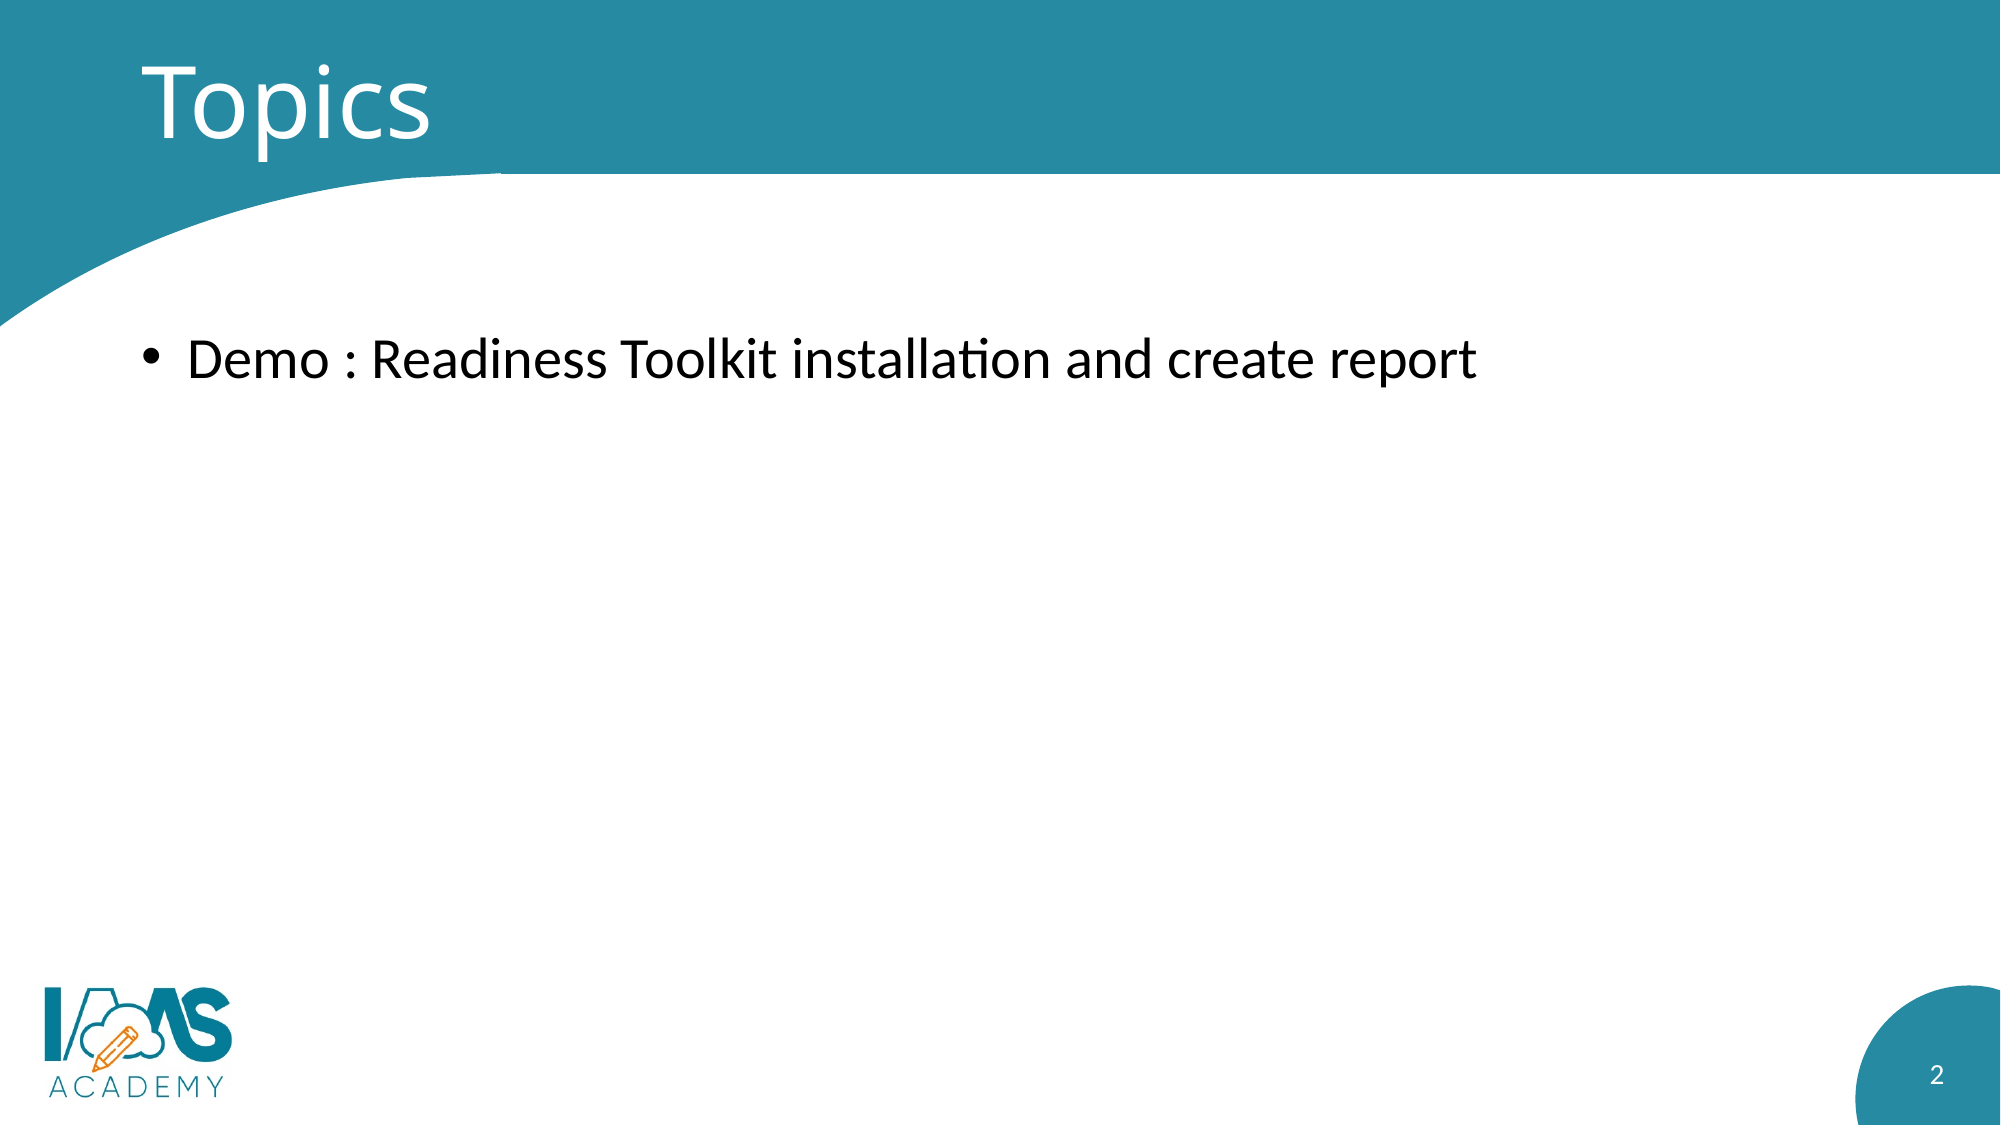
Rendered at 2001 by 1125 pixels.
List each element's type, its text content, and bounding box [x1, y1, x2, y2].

slide_number 2 [1509, 1042, 1960, 1103]
title Topics [126, 35, 1852, 178]
text_box Demo : Readiness Toolkit installation and create report [126, 277, 1680, 518]
picture [36, 953, 239, 1103]
